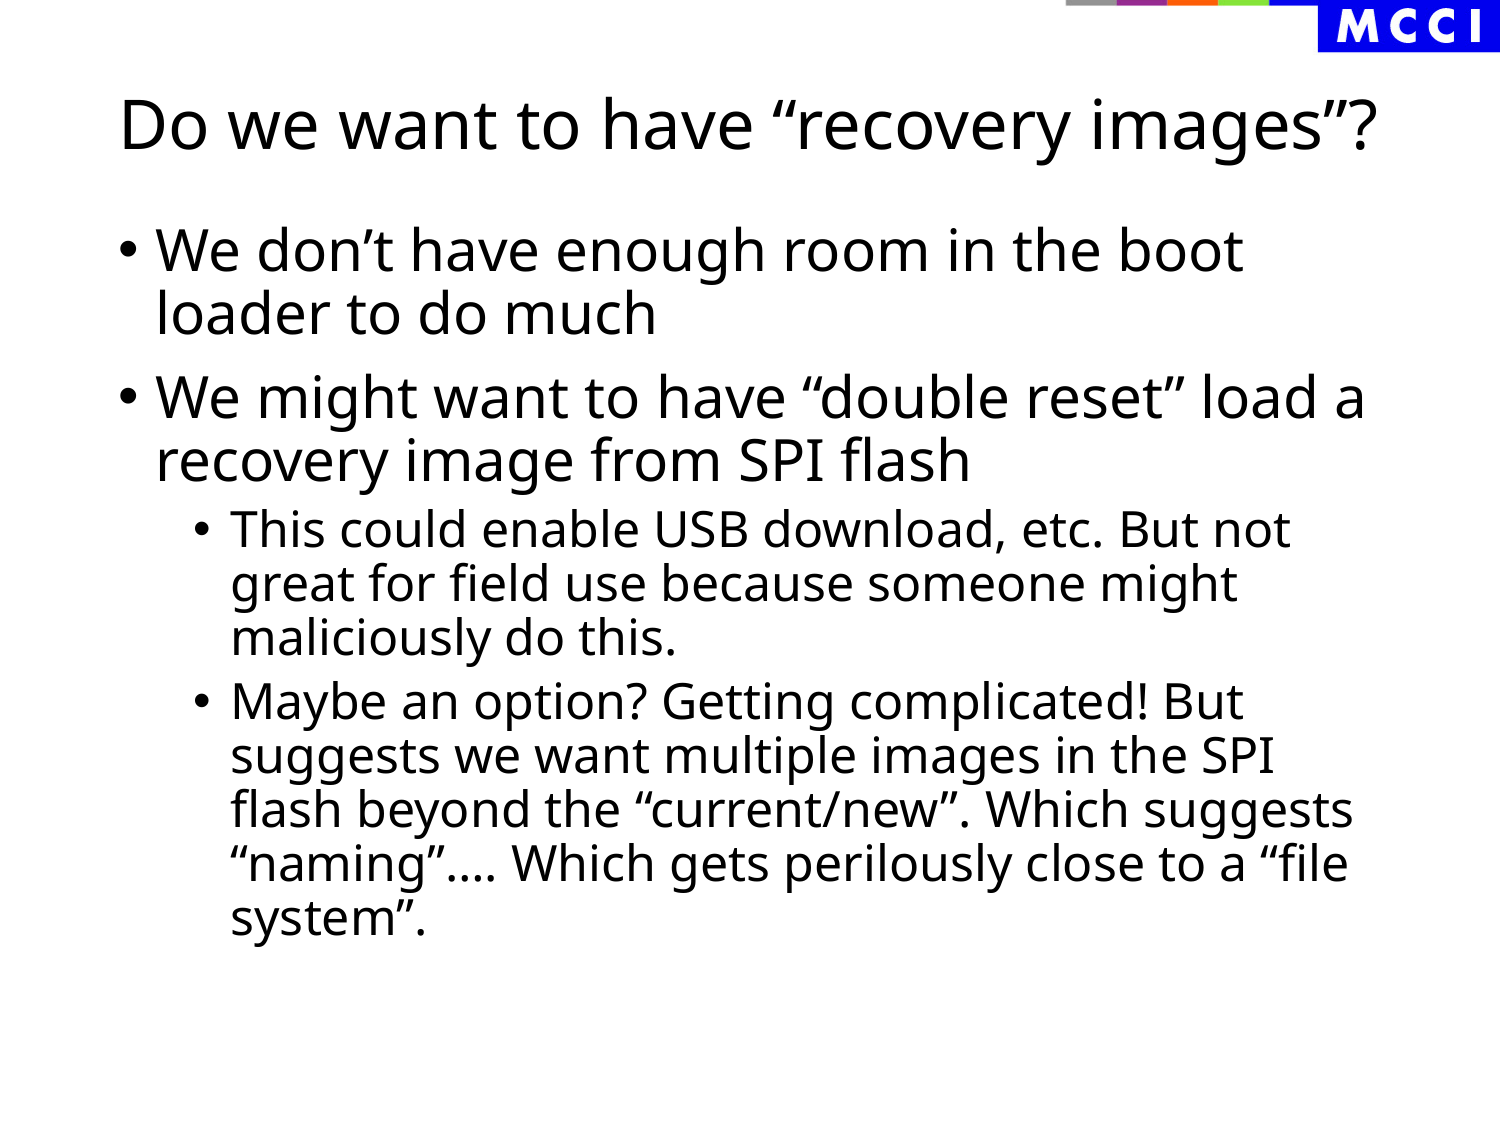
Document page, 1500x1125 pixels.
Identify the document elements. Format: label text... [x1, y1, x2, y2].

title Do we want to have “recovery images”? [103, 59, 1397, 196]
picture [0, 0, 1500, 1125]
list We don’t have enough room in the boot loader to do much We might want to have “double reset” load a recovery image from SPI flash This could enable USB download, etc. But not great for field use because someone might maliciously do this. Maybe an option? Getting complicated! But suggests we want multiple images in the SPI flash beyond the “current/new”. Which suggests “naming”…. Which gets perilously close to a “file system”. [103, 213, 1397, 1014]
